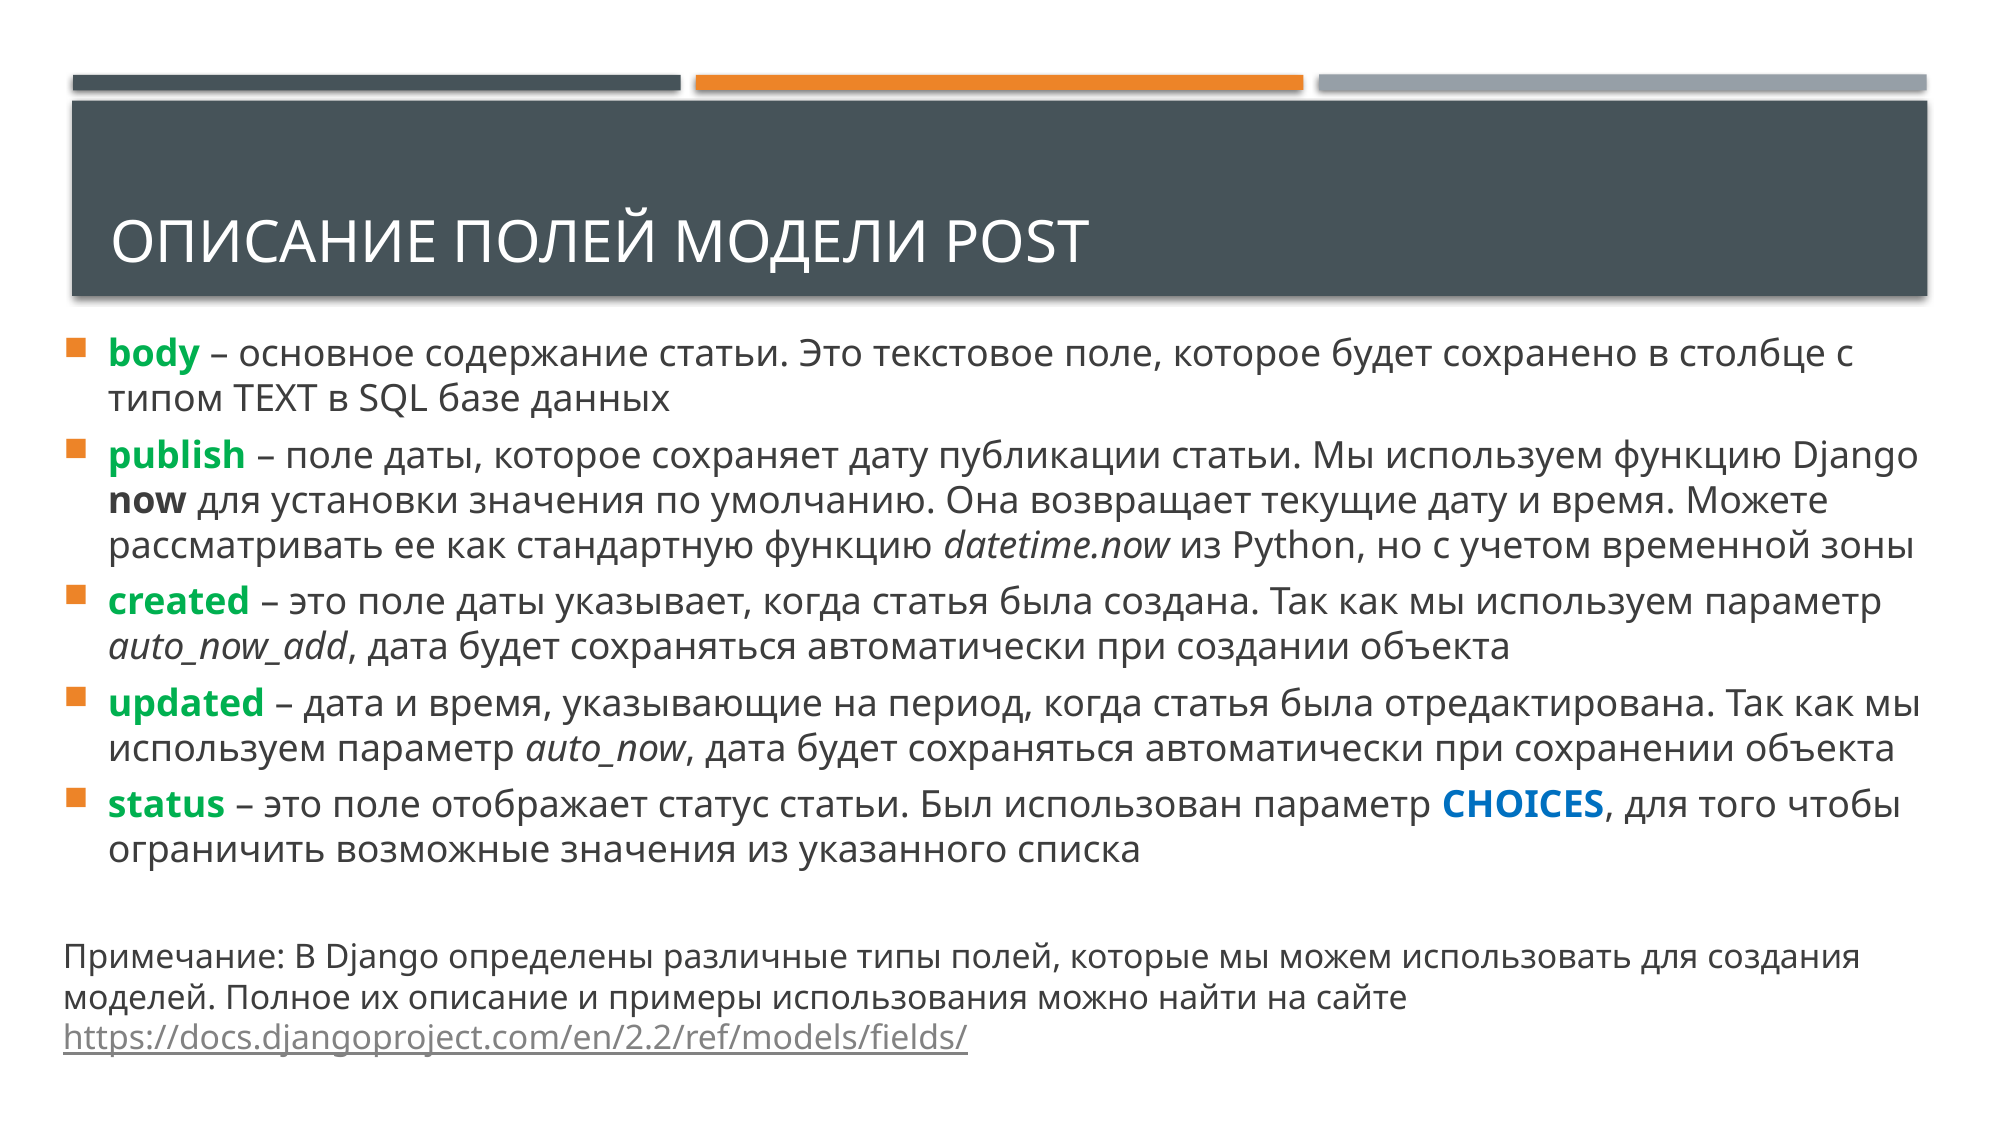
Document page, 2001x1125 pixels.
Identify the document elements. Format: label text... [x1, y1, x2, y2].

list body – основное содержание статьи. Это текстовое поле, которое будет сохранено в столбце с типом TEXT в SQL базе данных publish – поле даты, которое сохраняет дату публикации статьи. Мы используем функцию Django now для установки значения по умолчанию. Она возвращает текущие дату и время. Можете рассматривать ее как стандартную функцию datetime.now из Python, но с учетом временной зоны created – это поле даты указывает, когда статья была создана. Так как мы используем параметр auto_now_add, дата будет сохраняться автоматически при создании объекта updated – дата и время, указывающие на период, когда статья была отредактирована. Так как мы используем параметр auto_now, дата будет сохраняться автоматически при сохранении объекта status – это поле отображает статус статьи. Был использован параметр CHOICES, для того чтобы ограничить возможные значения из указанного списка Примечание: В Django определены различные типы полей, которые мы можем использовать для создания моделей. Полное их описание и примеры использования можно найти на сайте https://docs.djangoproject.com/en/2.2/ref/models/fields/ [47, 302, 1948, 1090]
title Описание полей модели POST [95, 115, 1905, 282]
